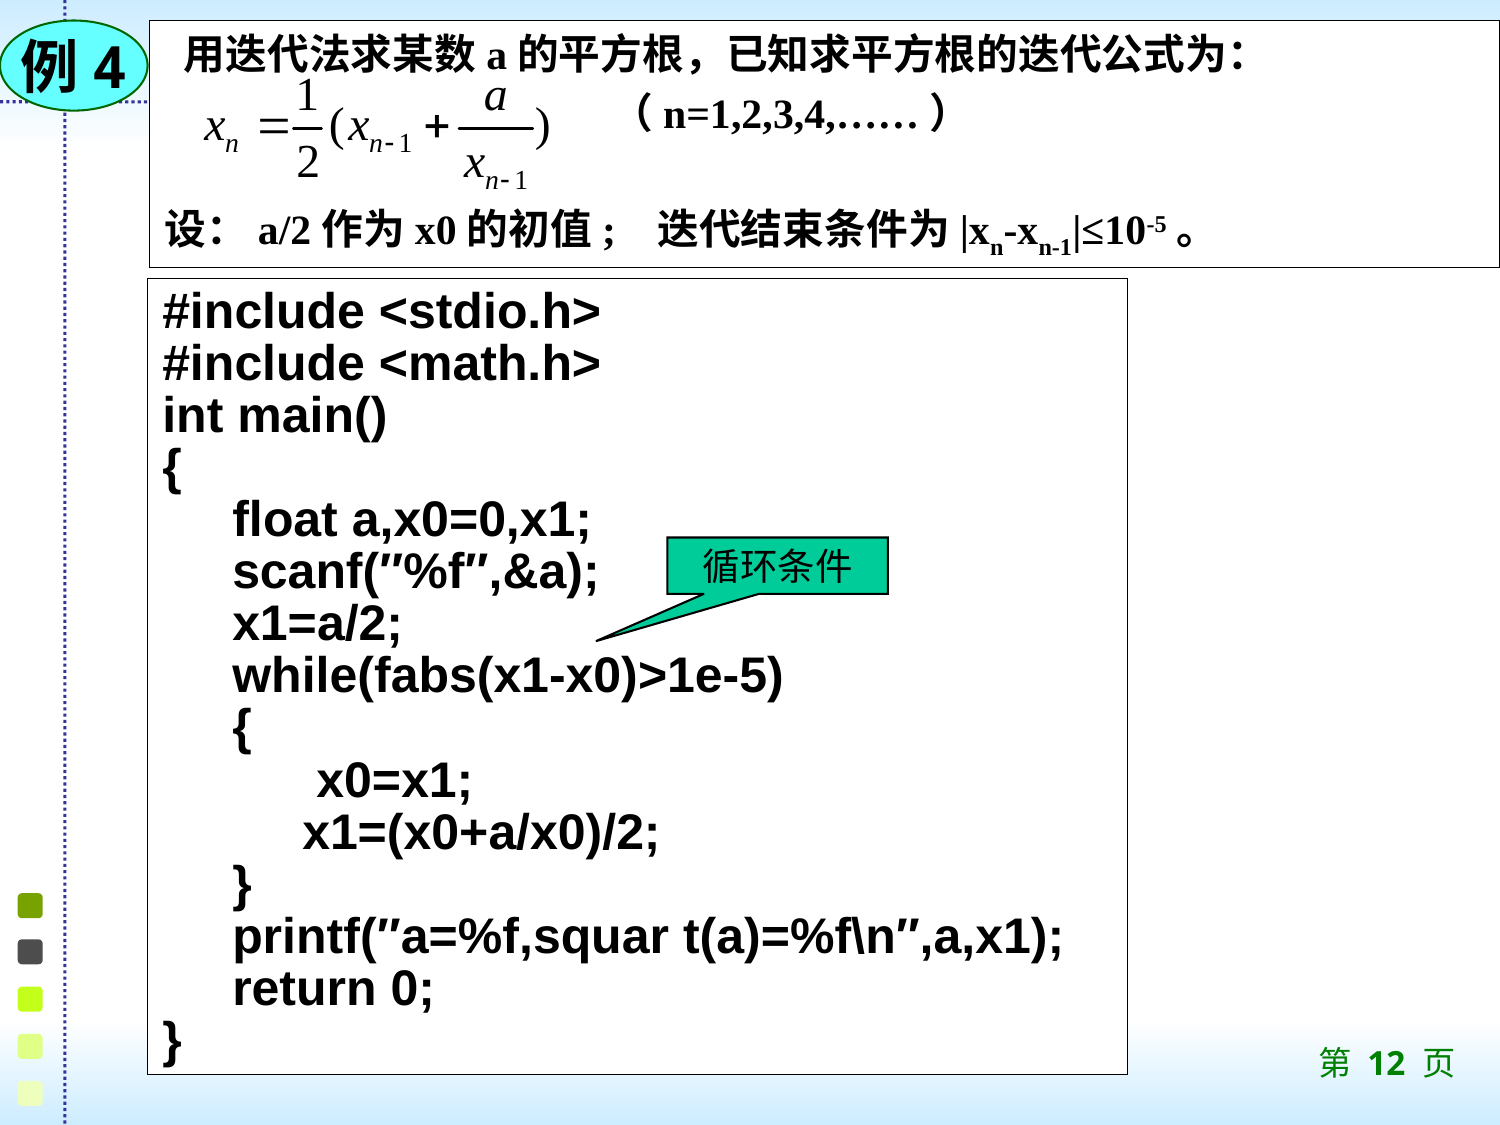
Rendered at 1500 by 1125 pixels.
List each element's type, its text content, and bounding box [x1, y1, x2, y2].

slide_number 第 12 页 [1092, 1034, 1471, 1090]
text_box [194, 65, 562, 200]
list 用迭代法求某数a的平方根，已知求平方根的迭代公式为： （n=1,2,3,4,……） 设：a/2作为x0的初值; 迭代结束条件为|xn-xn-1|≤10-5。 [149, 20, 1500, 268]
text_box #include <stdio.h> #include <math.h> int main() { float a,x0=0,x1; scanf(″%f″,&a); x1=a/2; while(fabs(x1-x0)>1e-5) { x0=x1; x1=(x0+a/x0)/2; } printf(″a=%f,squar t(a)=%f\n″,a,x1); return 0; } [147, 278, 1128, 1075]
text_box 例4 [0, 20, 148, 111]
text_box 循环条件 [595, 537, 888, 642]
